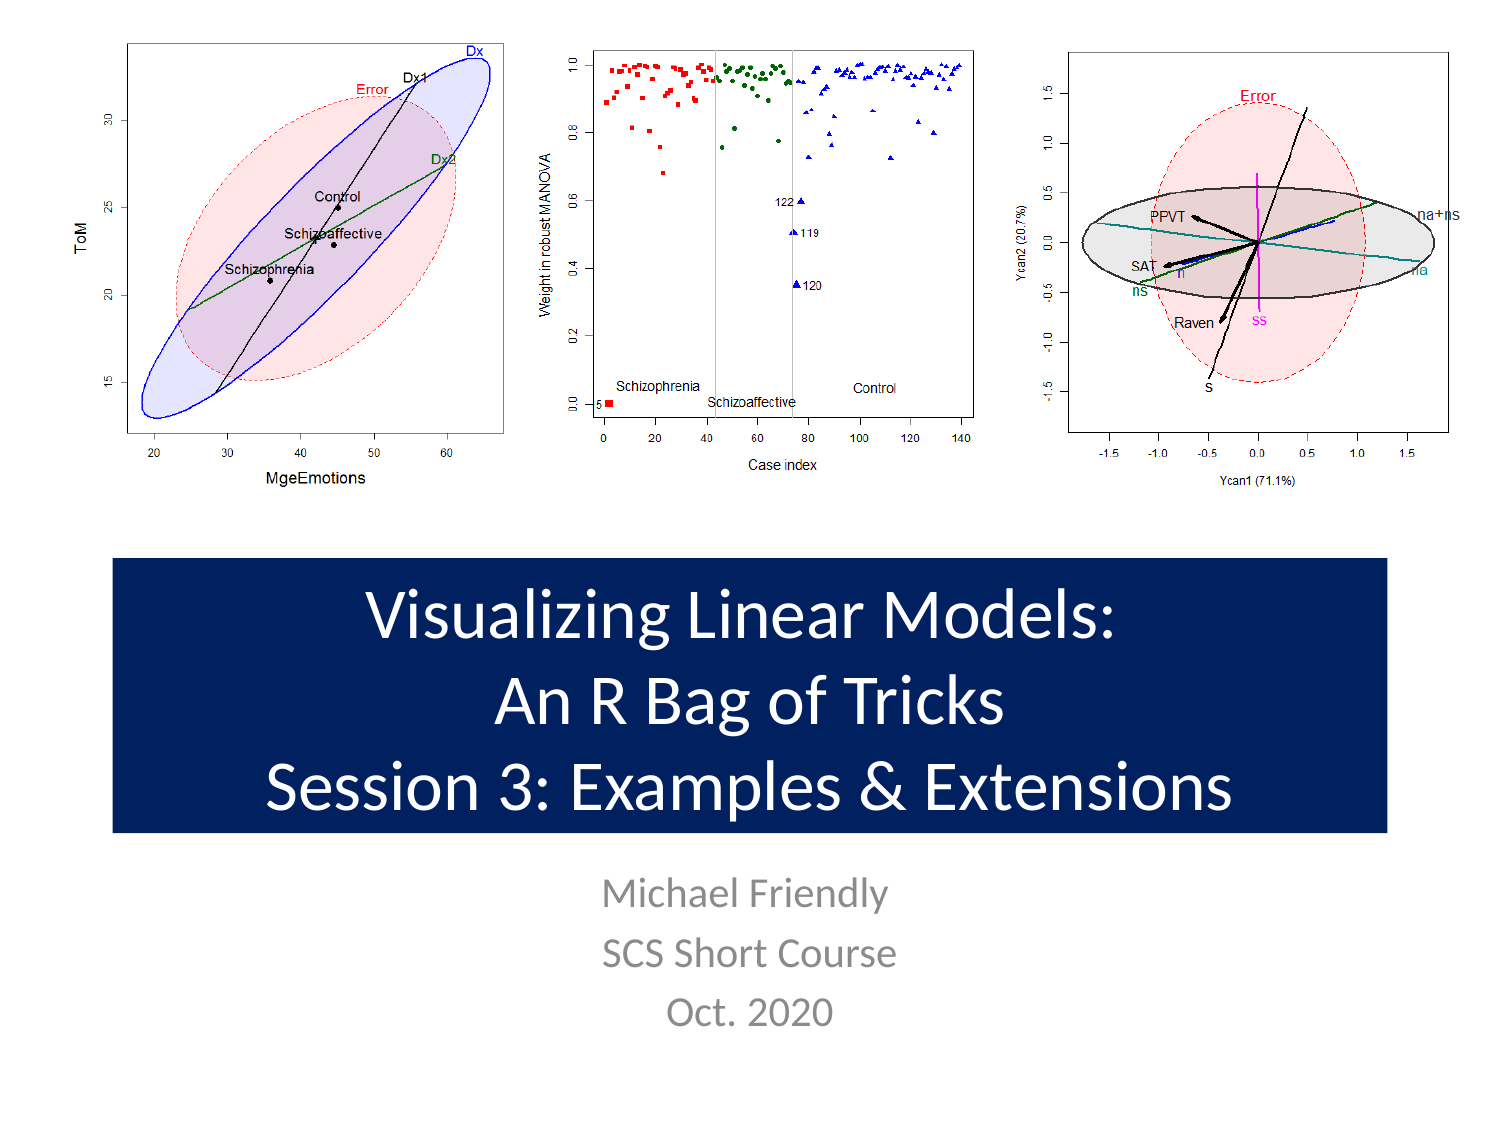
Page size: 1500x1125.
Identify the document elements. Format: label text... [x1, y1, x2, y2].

title Visualizing Linear Models: An R Bag of Tricks Session 3: Examples & Extensions [112, 558, 1388, 834]
subtitle Michael Friendly SCS Short Course Oct. 2020 [225, 857, 1275, 1045]
picture [1012, 37, 1463, 488]
picture [537, 35, 988, 487]
picture [60, 37, 517, 488]
